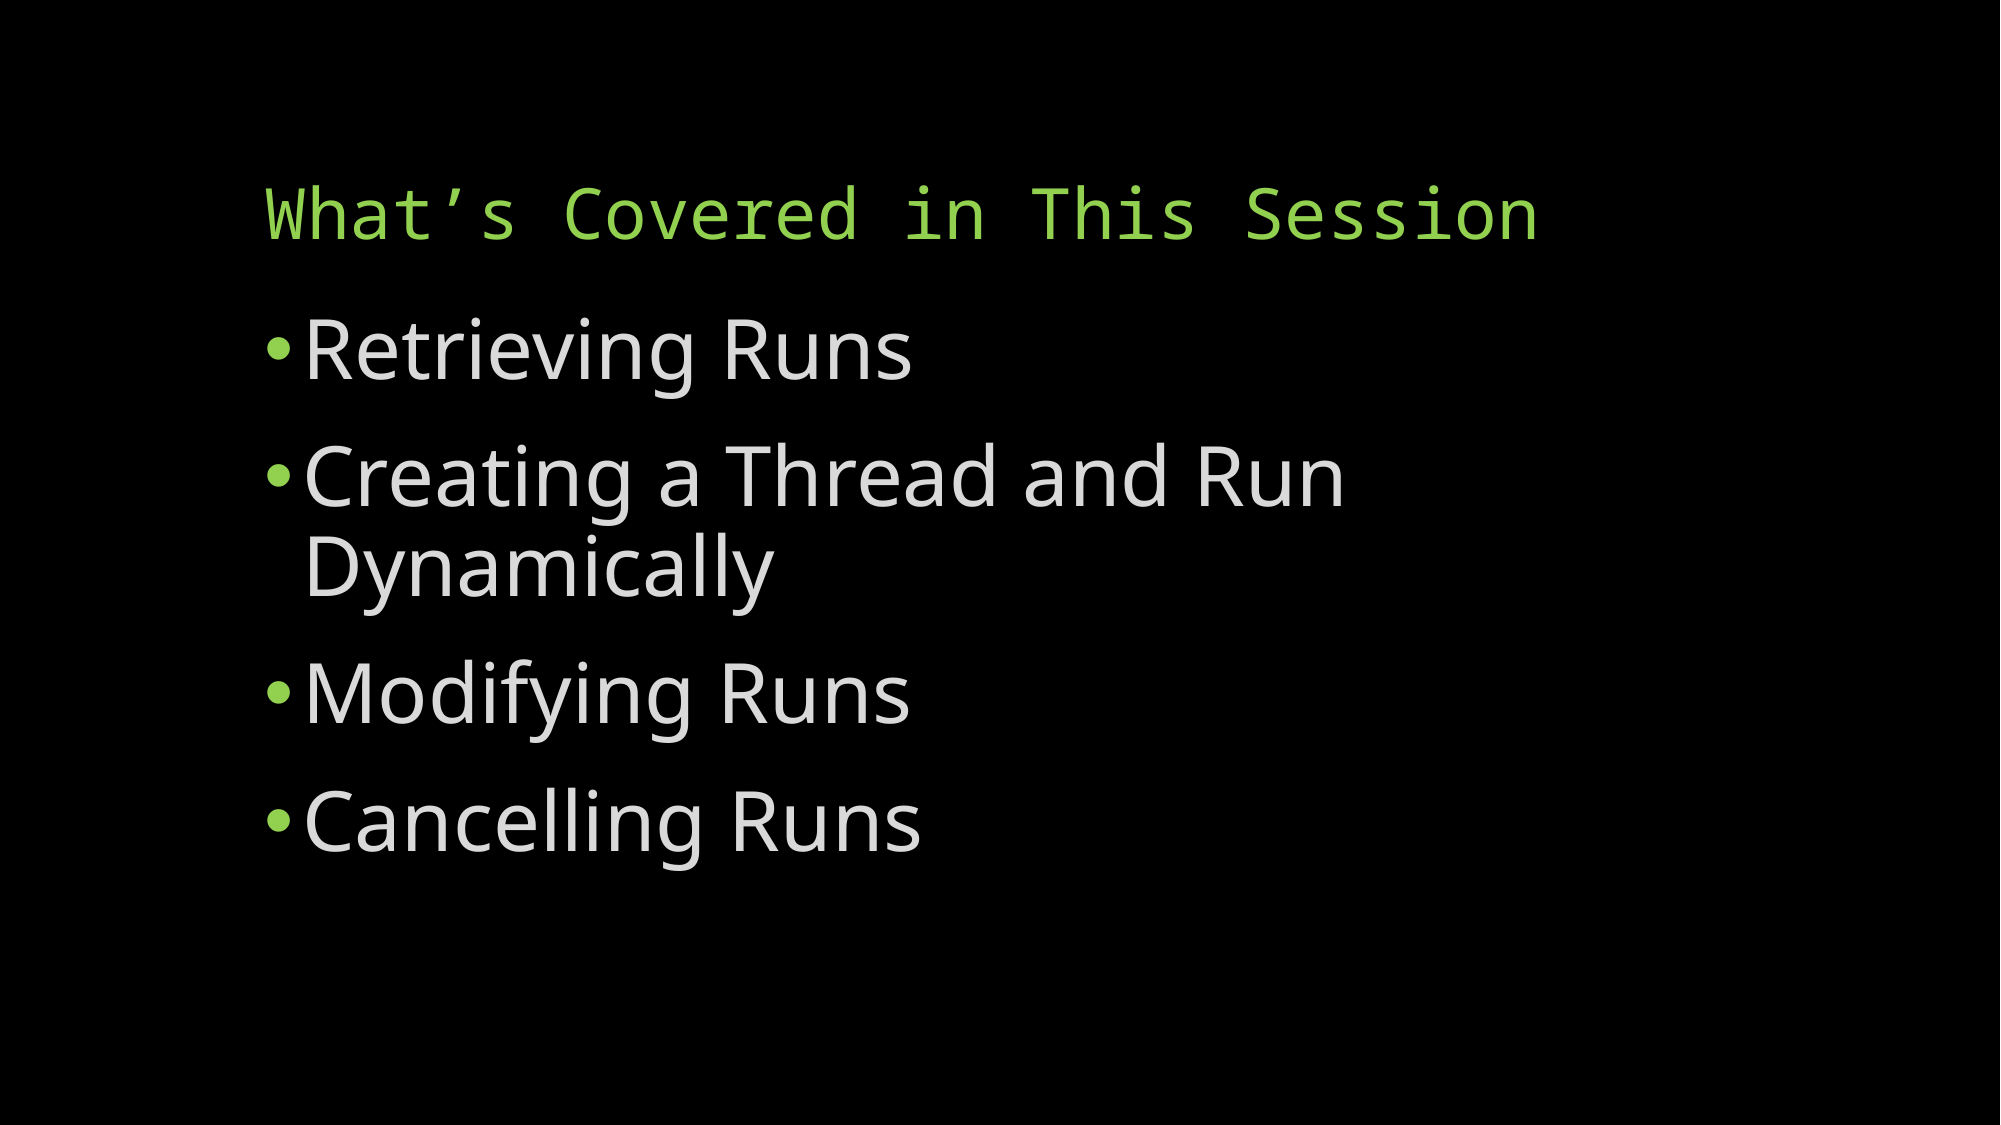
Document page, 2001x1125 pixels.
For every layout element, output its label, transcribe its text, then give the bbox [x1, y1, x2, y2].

title What’s Covered in This Session [249, 75, 1750, 263]
list Retrieving Runs Creating a Thread and Run Dynamically Modifying Runs Cancelling Runs [249, 299, 1750, 1000]
